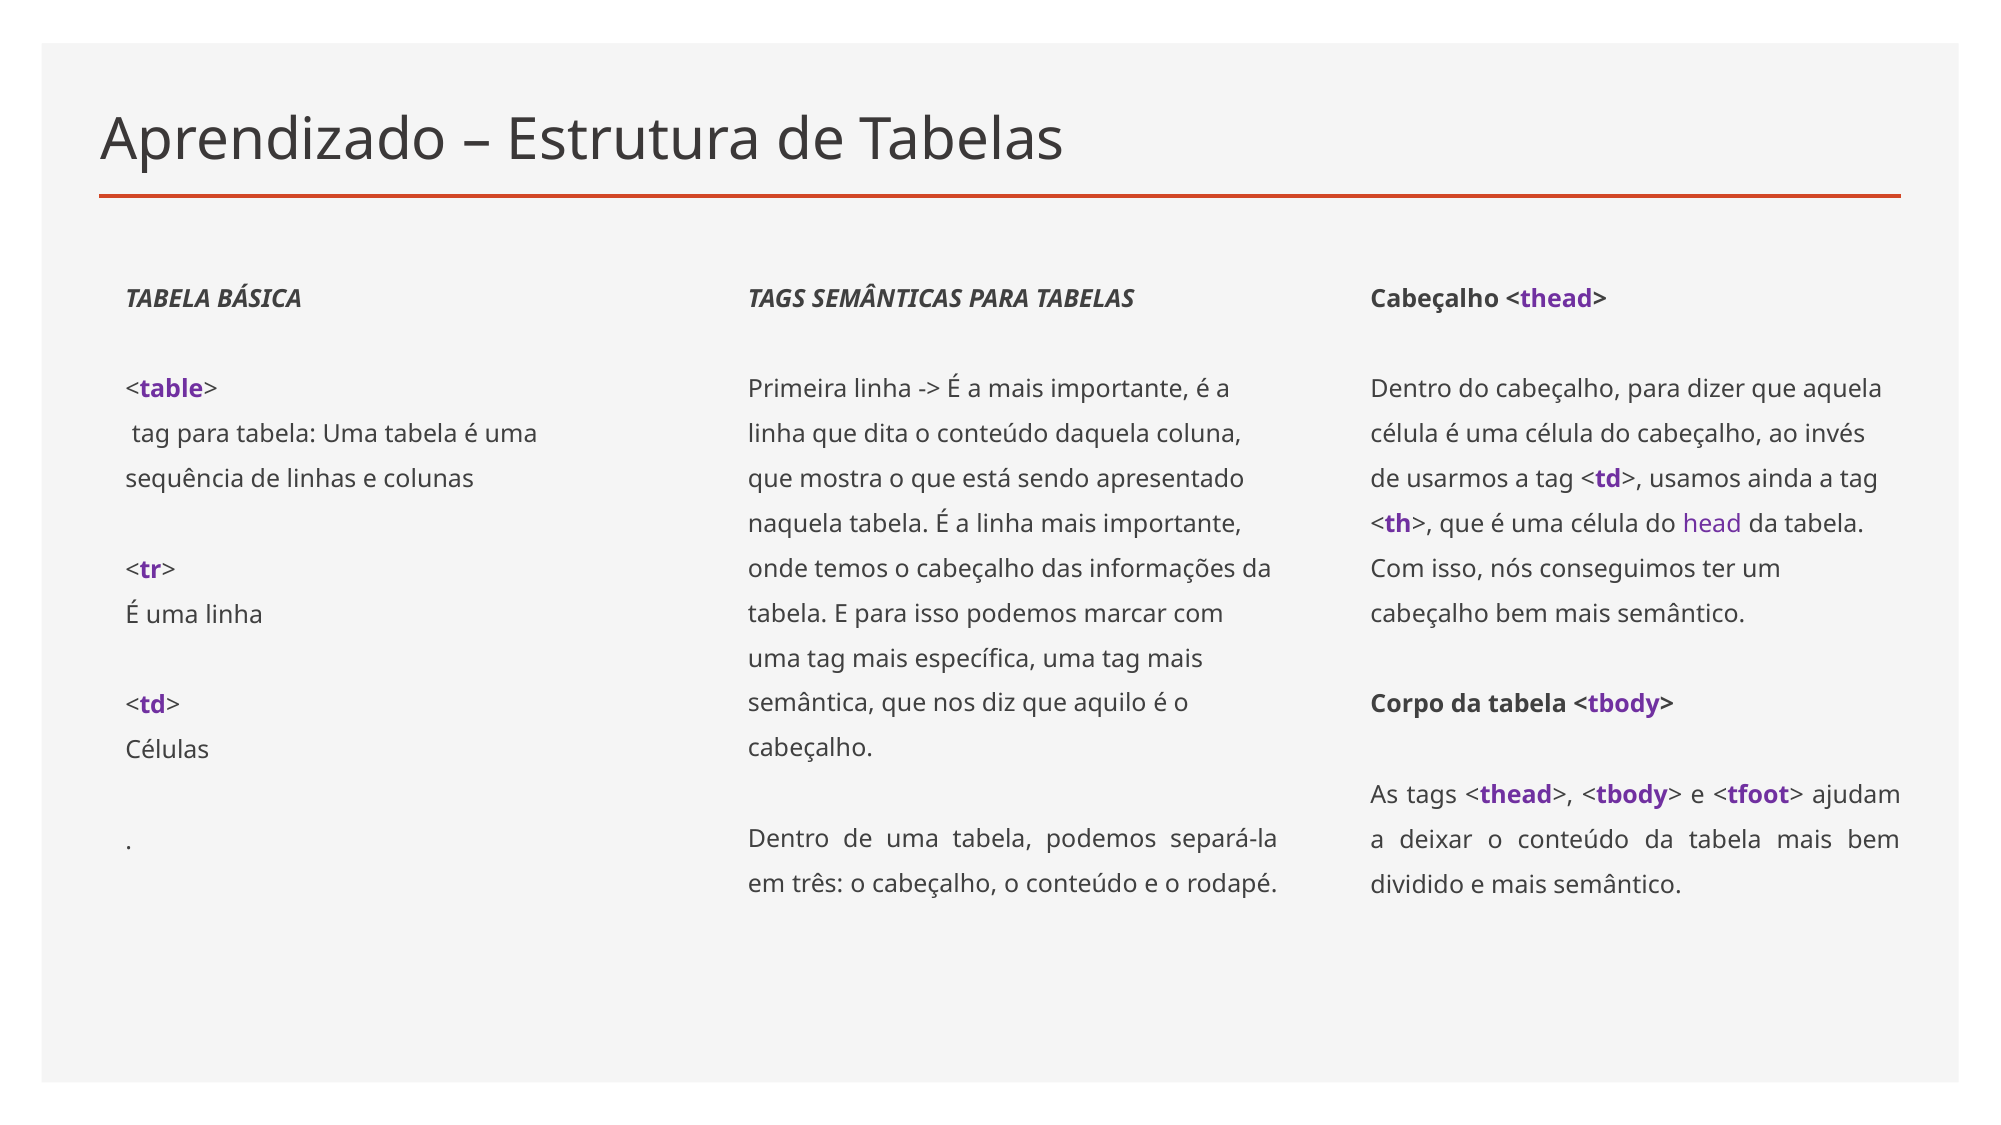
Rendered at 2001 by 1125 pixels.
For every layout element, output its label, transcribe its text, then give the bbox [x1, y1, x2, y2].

text_box TAGS SEMÂNTICAS PARA TABELAS Primeira linha -> É a mais importante, é a linha que dita o conteúdo daquela coluna, que mostra o que está sendo apresentado naquela tabela. É a linha mais importante, onde temos o cabeçalho das informações da tabela. E para isso podemos marcar com uma tag mais específica, uma tag mais semântica, que nos diz que aquilo é o cabeçalho. Dentro de uma tabela, podemos separá-la em três: o cabeçalho, o conteúdo e o rodapé. [732, 259, 1294, 1091]
text_box Cabeçalho <thead> Dentro do cabeçalho, para dizer que aquela célula é uma célula do cabeçalho, ao invés de usarmos a tag <td>, usamos ainda a tag <th>, que é uma célula do head da tabela. Com isso, nós conseguimos ter um cabeçalho bem mais semântico. Corpo da tabela <tbody> As tags <thead>, <tbody> e <tfoot> ajudam a deixar o conteúdo da tabela mais bem dividido e mais semântico. [1355, 259, 1916, 1091]
title Aprendizado – Estrutura de Tabelas [85, 73, 1214, 179]
text_box TABELA BÁSICA <table> tag para tabela: Uma tabela é uma sequência de linhas e colunas <tr> É uma linha <td> Células . [110, 259, 671, 1091]
